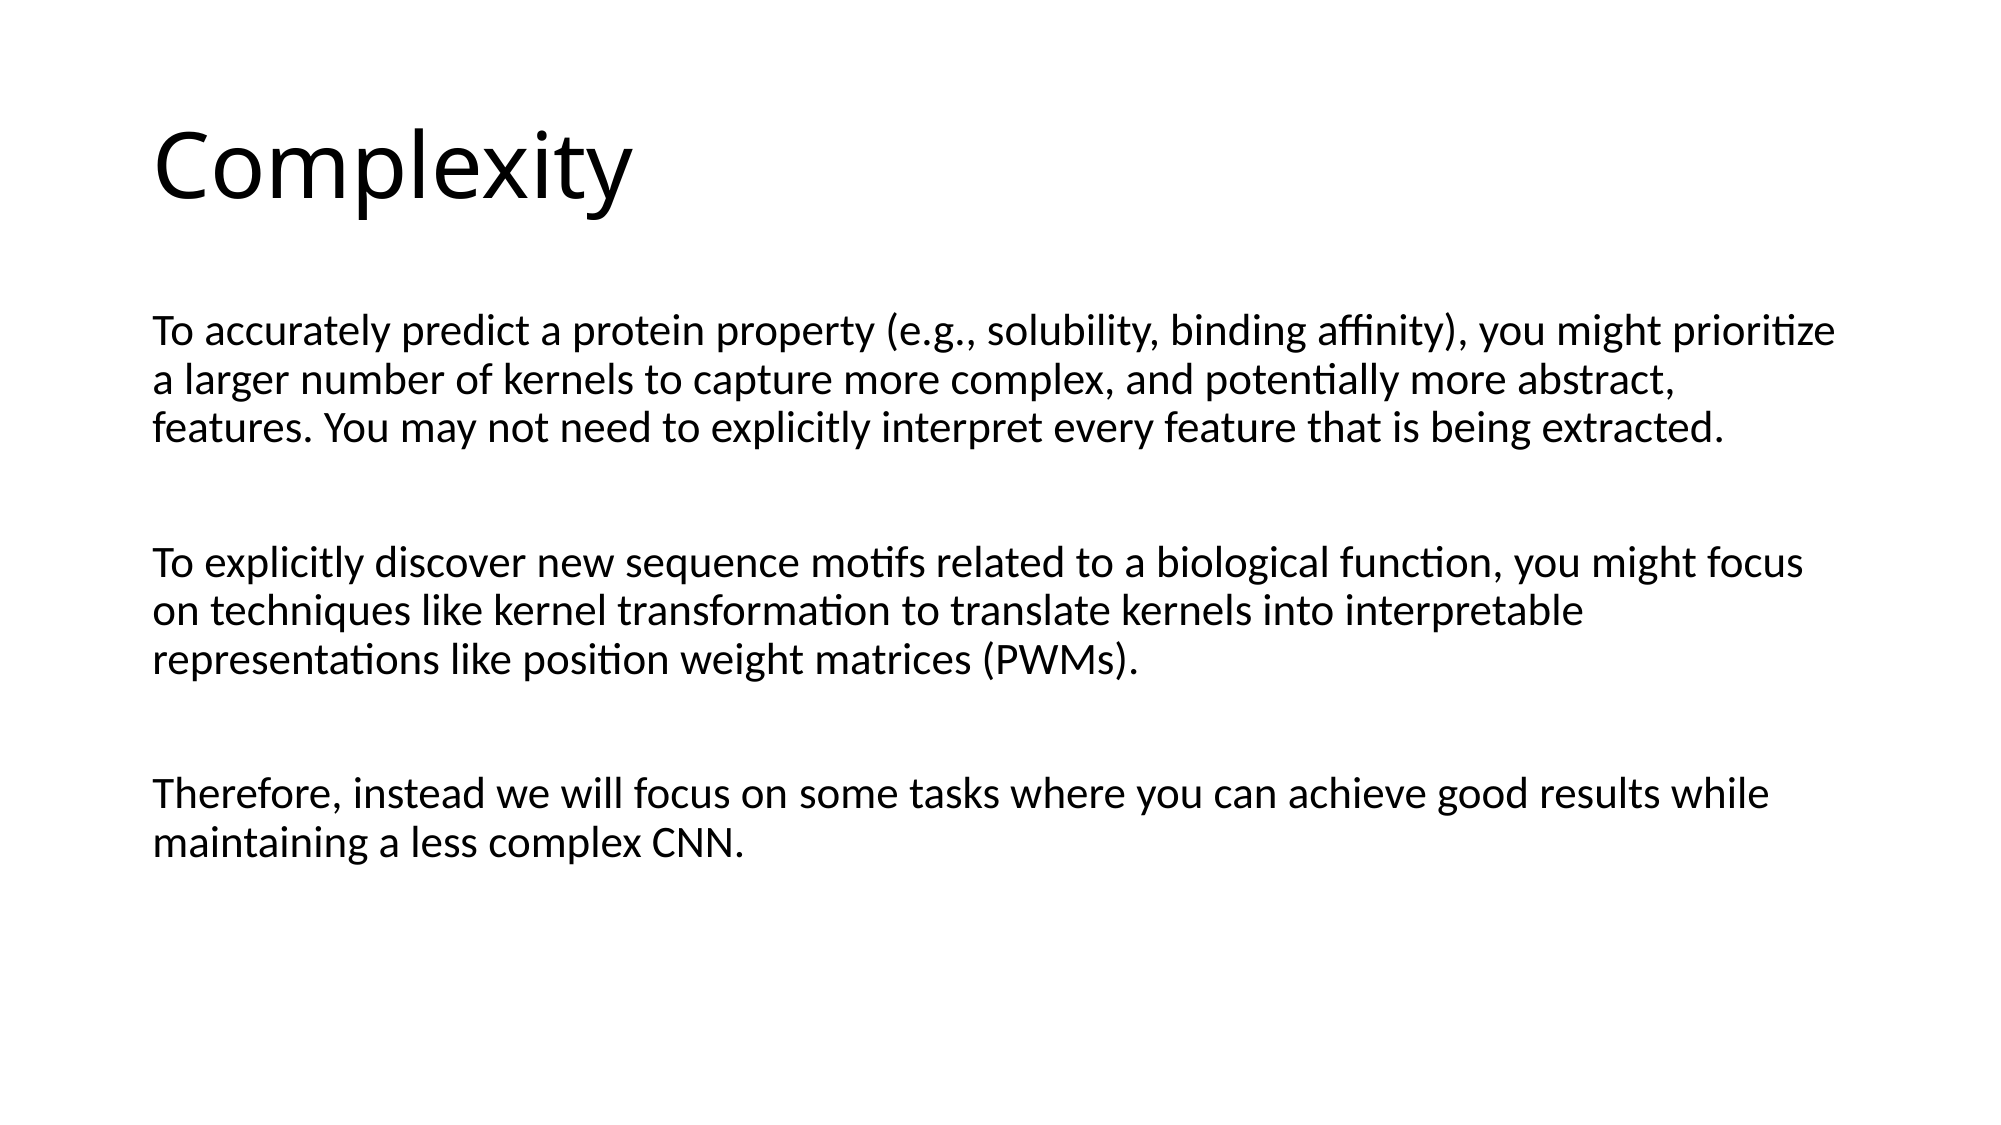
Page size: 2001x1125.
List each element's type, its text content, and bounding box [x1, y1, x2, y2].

title Complexity [137, 59, 1863, 278]
list To accurately predict a protein property (e.g., solubility, binding affinity), you might prioritize a larger number of kernels to capture more complex, and potentially more abstract, features. You may not need to explicitly interpret every feature that is being extracted. To explicitly discover new sequence motifs related to a biological function, you might focus on techniques like kernel transformation to translate kernels into interpretable representations like position weight matrices (PWMs). Therefore, instead we will focus on some tasks where you can achieve good results while maintaining a less complex CNN. [137, 299, 1863, 1014]
